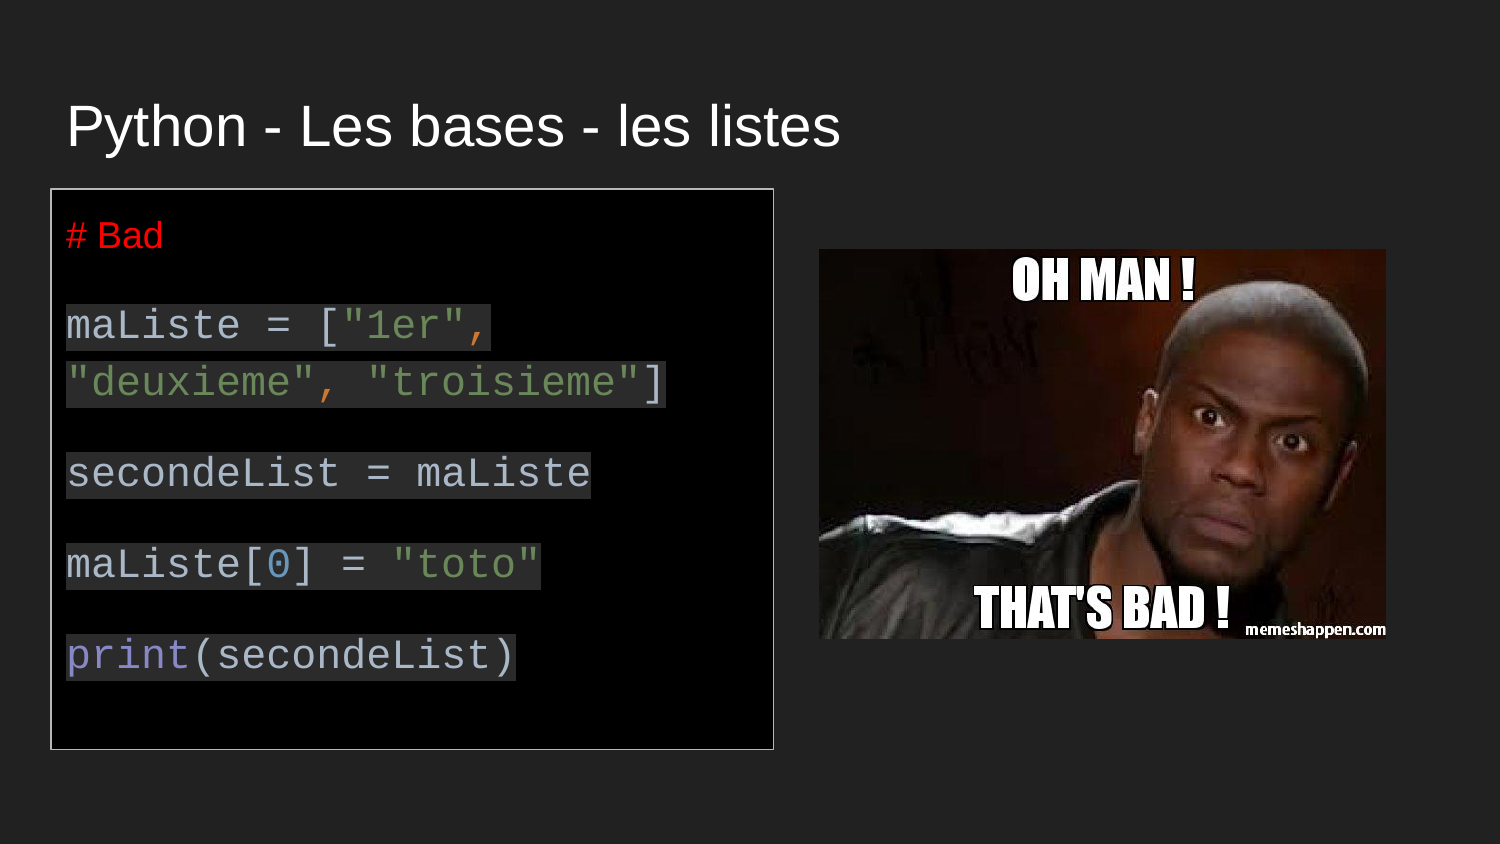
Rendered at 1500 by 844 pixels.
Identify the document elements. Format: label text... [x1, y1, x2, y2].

title Python - Les bases - les listes [51, 72, 1449, 167]
picture [818, 249, 1387, 639]
list # Bad maListe = ["1er", "deuxieme", "troisieme"] secondeList = maListe maListe[0] = "toto" print(secondeList) [51, 189, 774, 750]
